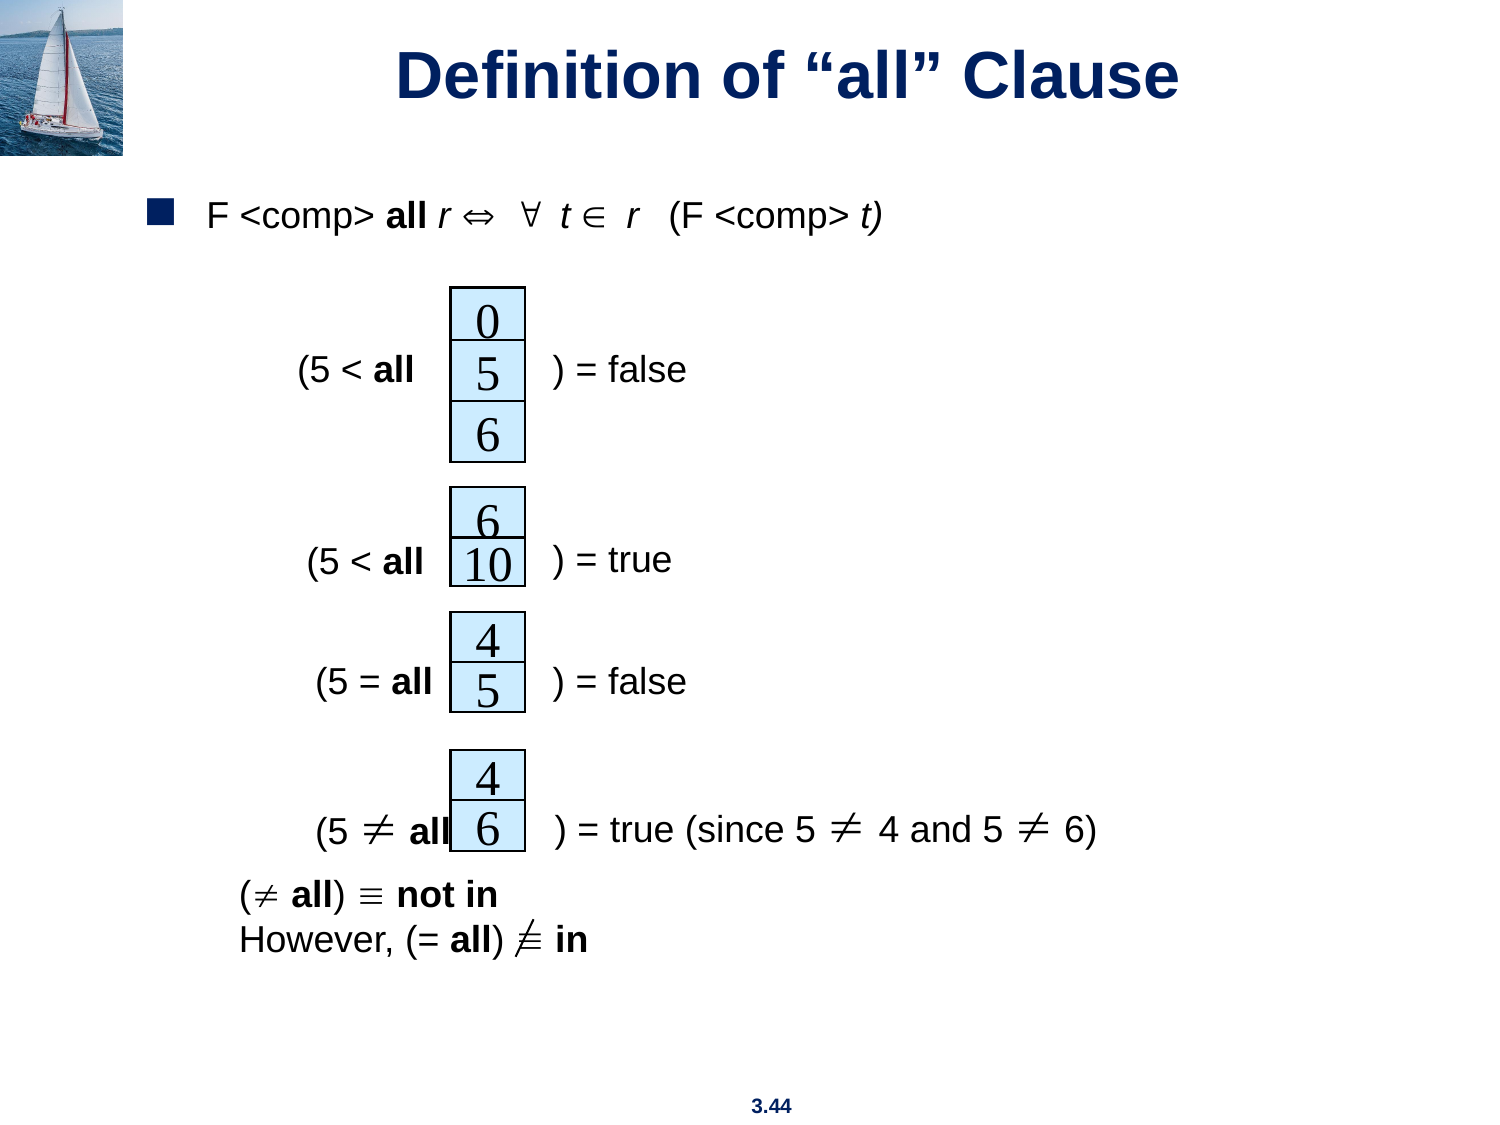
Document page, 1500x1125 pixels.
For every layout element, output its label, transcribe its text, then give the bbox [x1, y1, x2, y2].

list F <comp> all r t r (F <comp> t) [135, 184, 1225, 247]
title Definition of “all” Clause [125, 18, 1452, 120]
picture [0, 0, 123, 156]
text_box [223, 287, 1340, 980]
